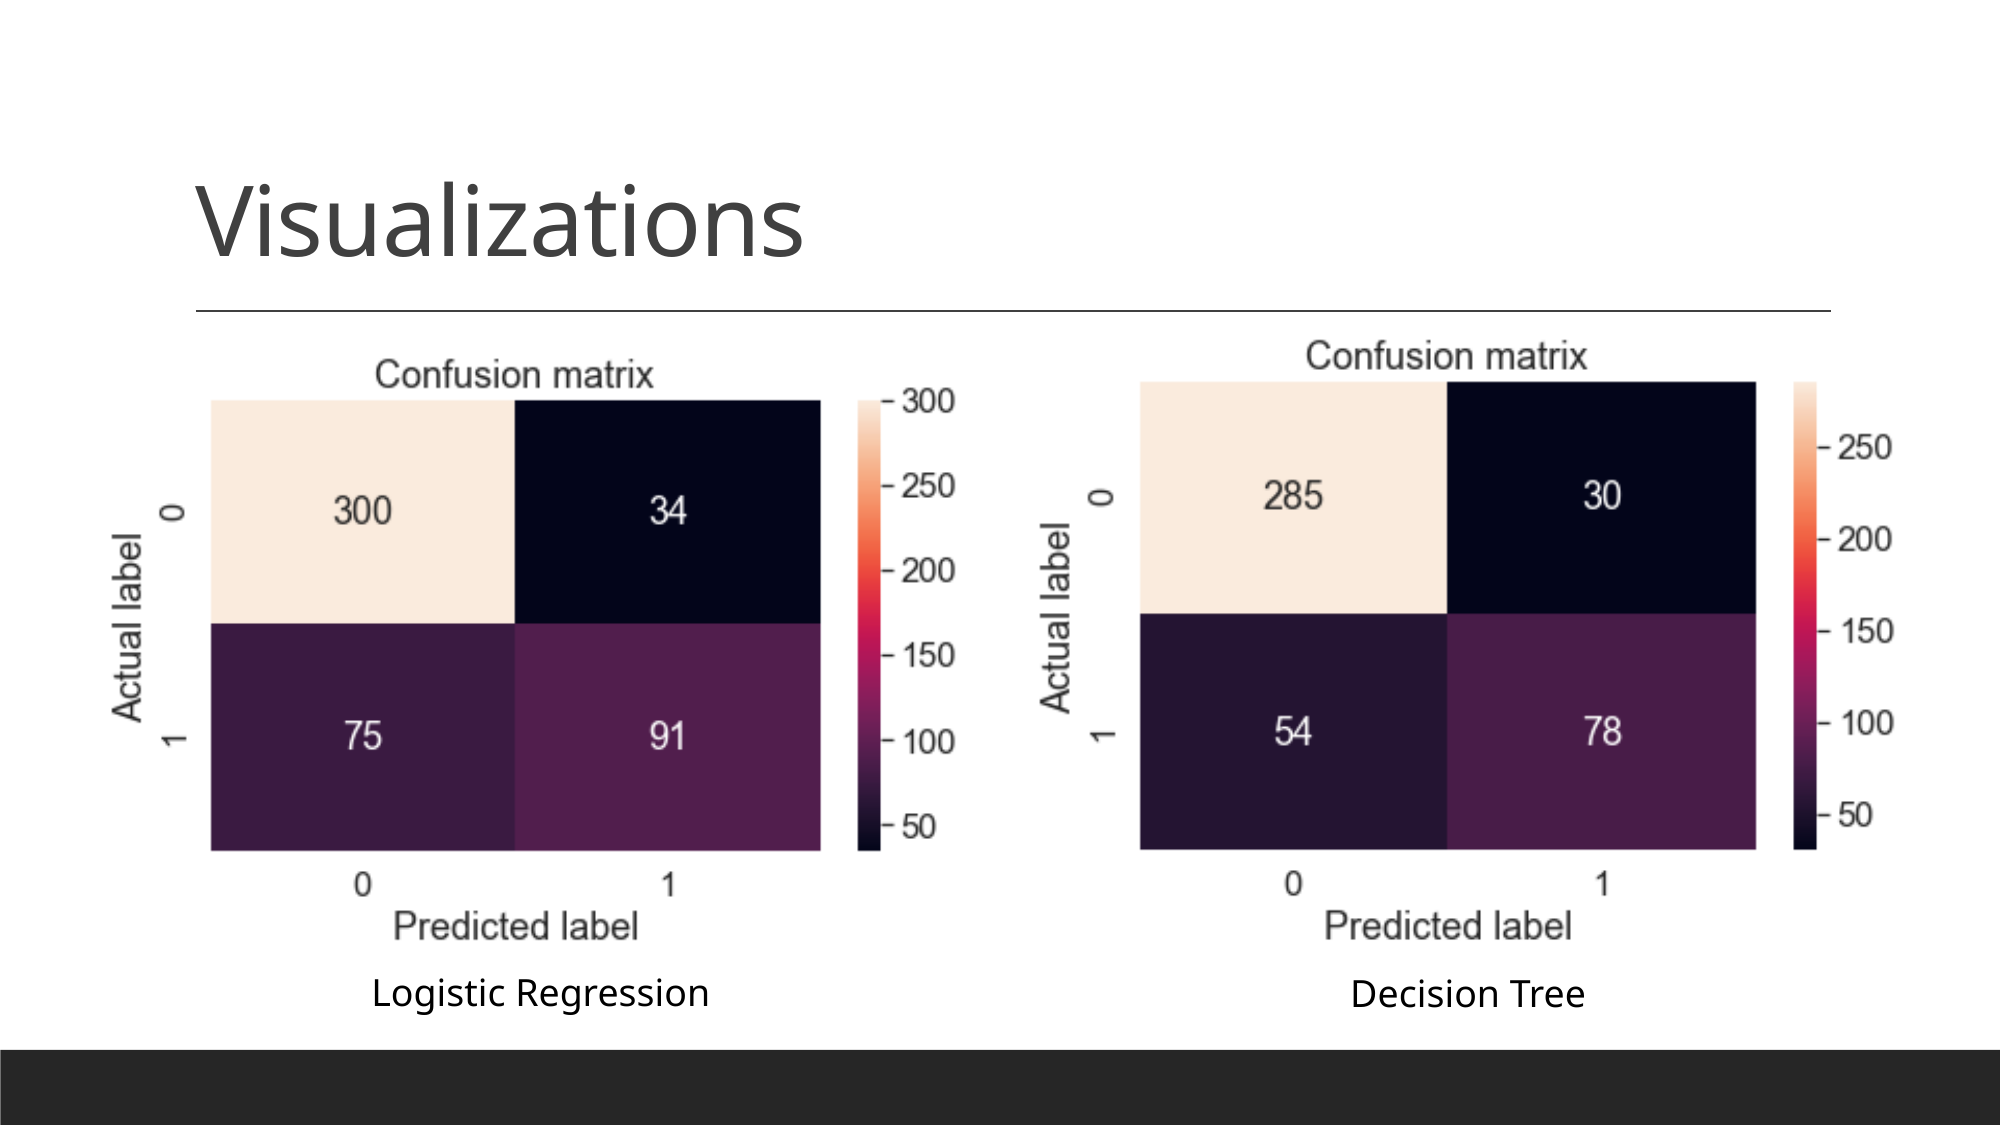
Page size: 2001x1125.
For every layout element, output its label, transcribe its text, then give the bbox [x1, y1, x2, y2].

title Visualizations [180, 47, 1830, 285]
text_box Logistic Regression [356, 972, 726, 1022]
text_box Decision Tree [1335, 971, 1602, 1022]
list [99, 344, 972, 963]
picture [1028, 325, 1909, 963]
